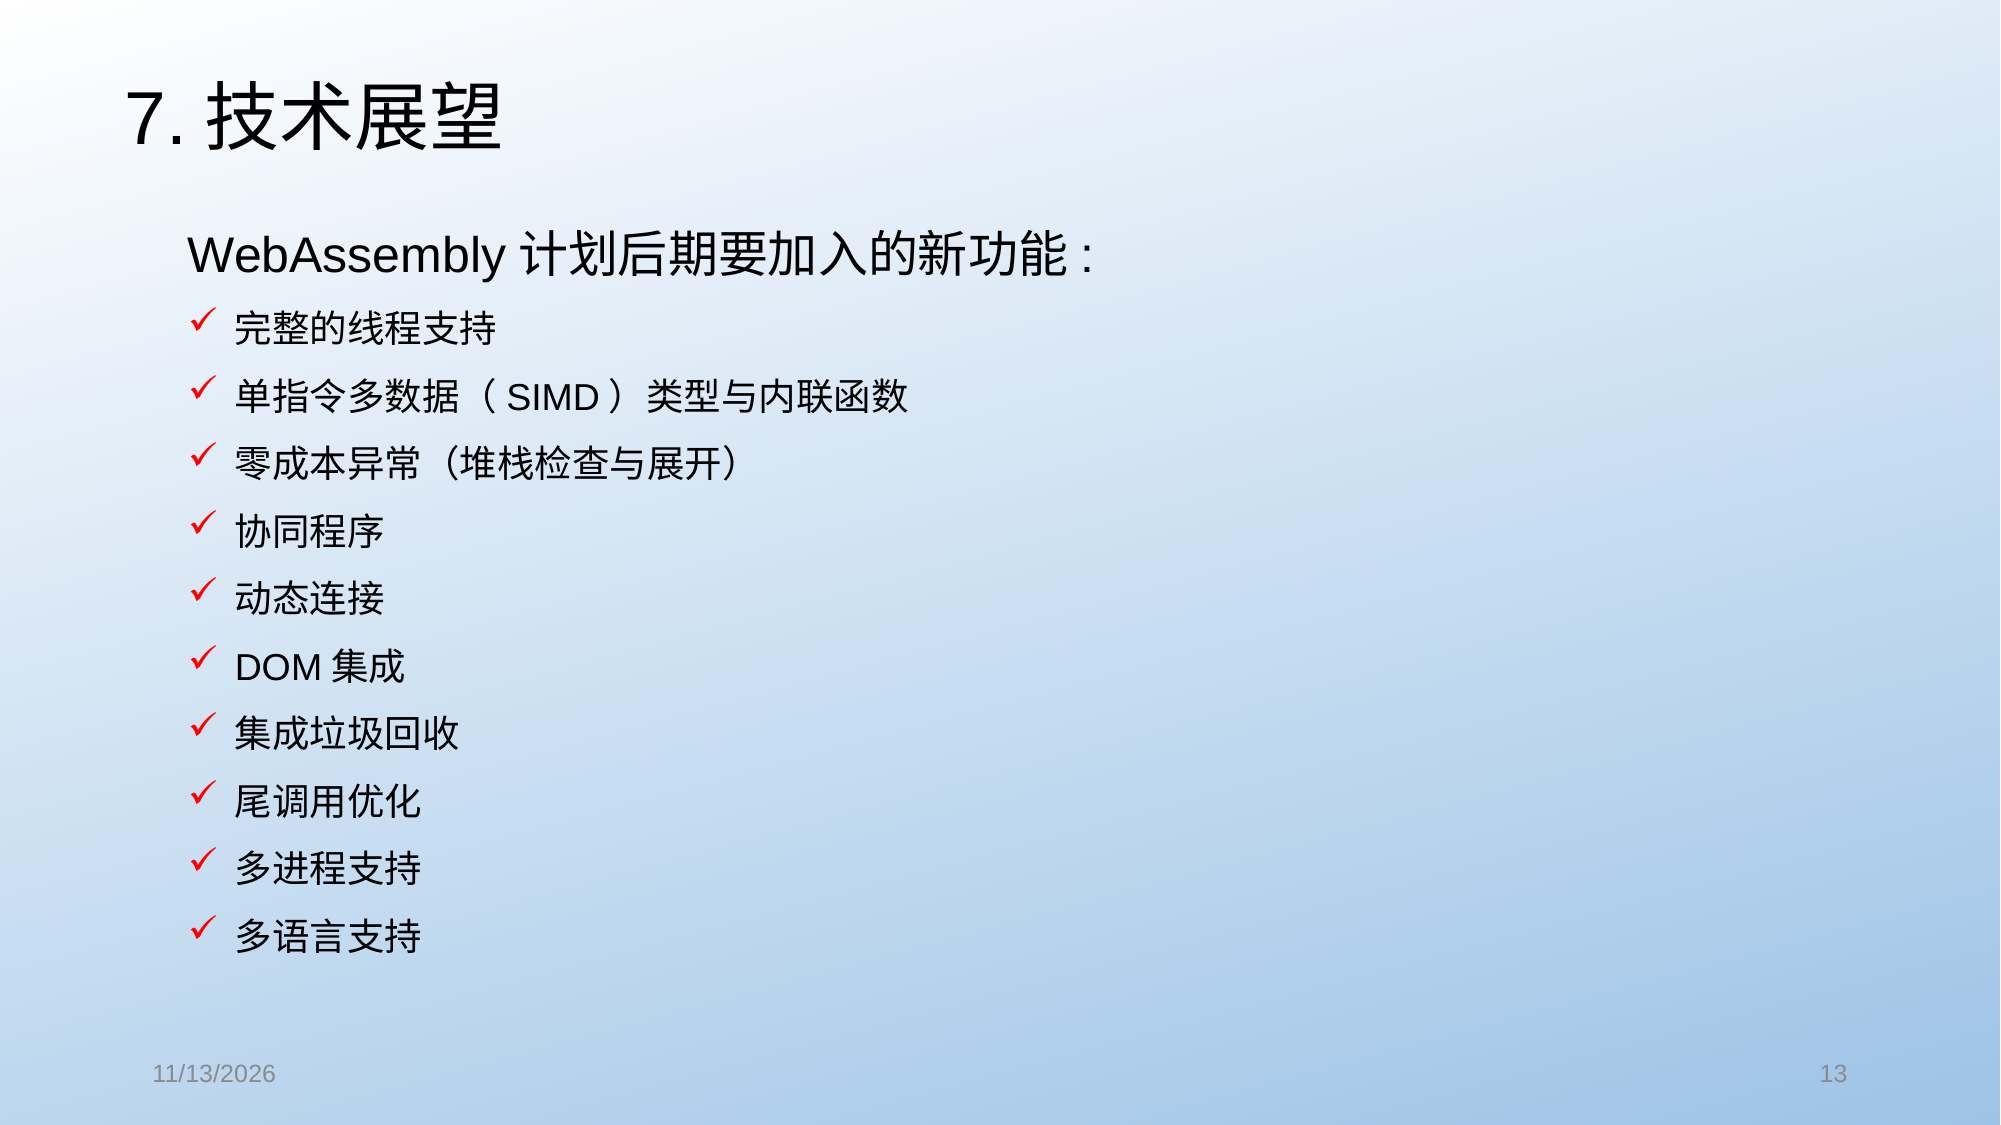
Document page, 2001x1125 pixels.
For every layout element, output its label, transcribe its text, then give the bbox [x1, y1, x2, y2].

text_box WebAssembly计划后期要加入的新功能: 完整的线程支持 单指令多数据（SIMD）类型与内联函数 零成本异常（堆栈检查与展开） 协同程序 动态连接 DOM集成 集成垃圾回收 尾调用优化 多进程支持 多语言支持 [173, 185, 1712, 966]
slide_number 13 [1412, 1042, 1863, 1103]
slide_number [137, 1042, 588, 1103]
text_box 7.技术展望 [109, 62, 1148, 168]
